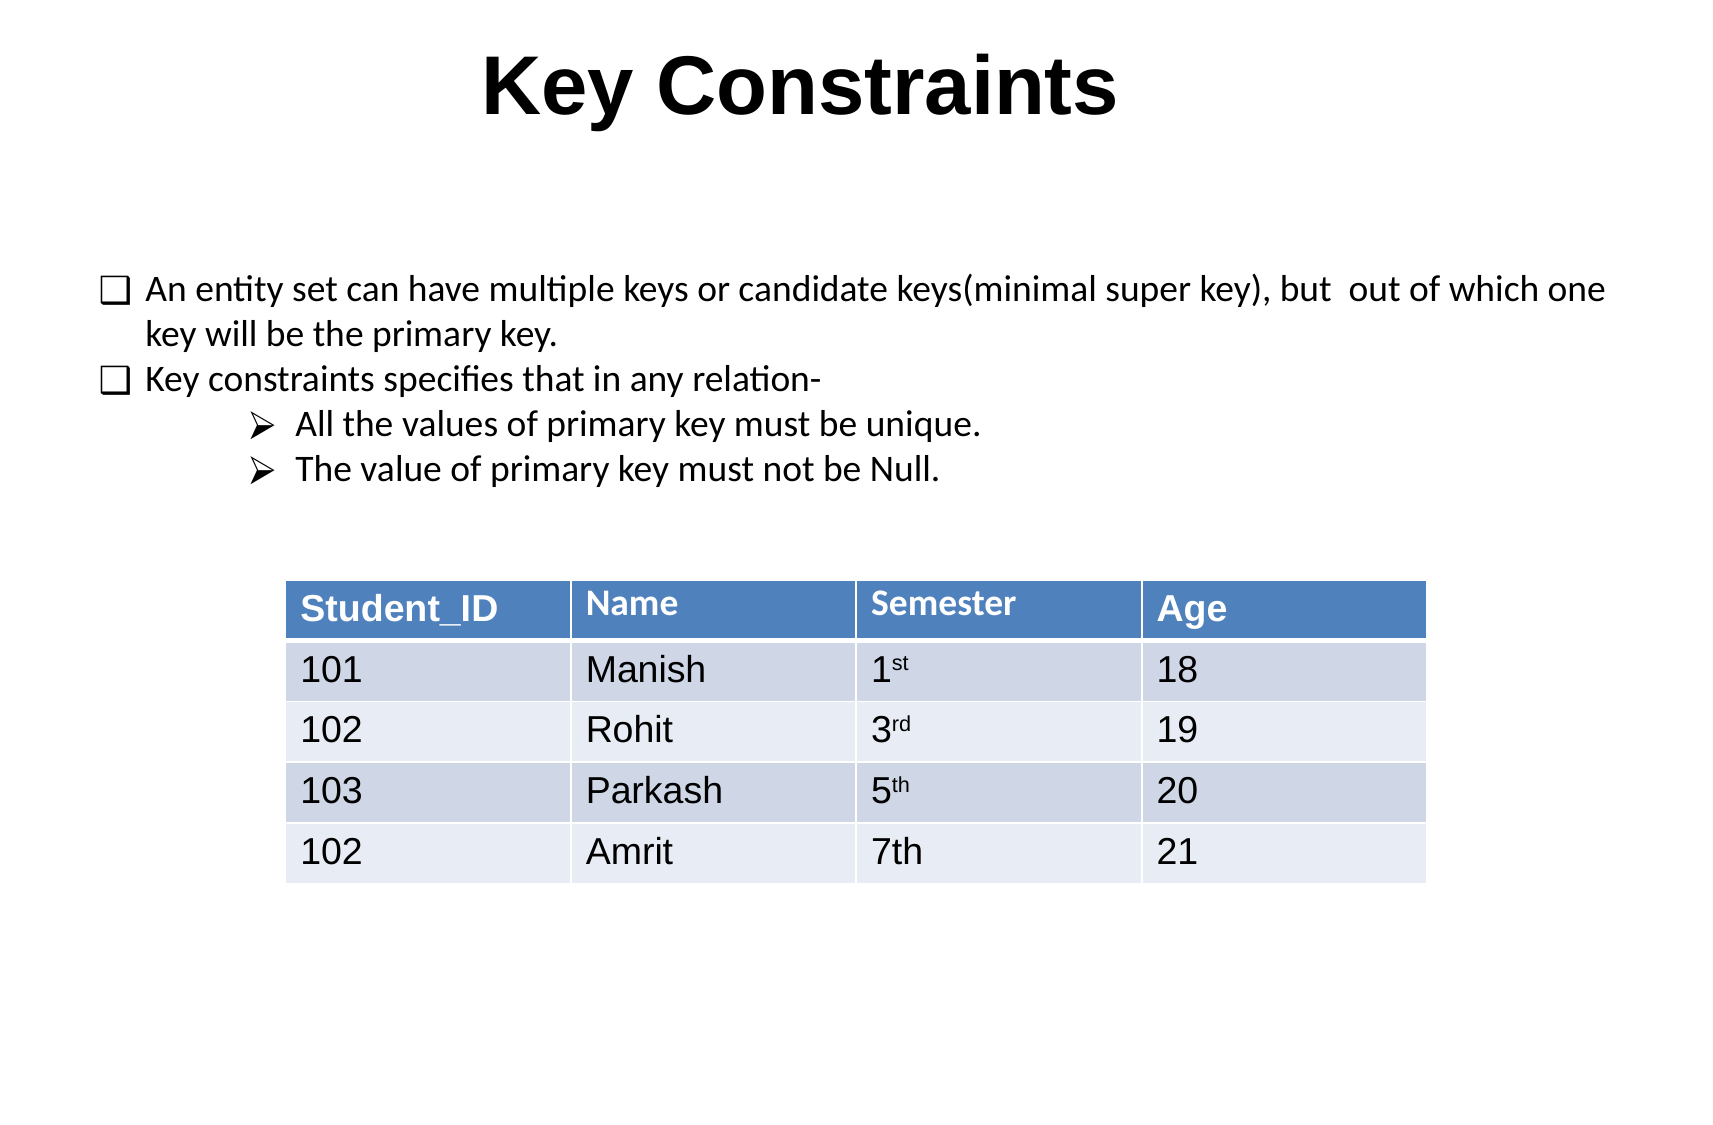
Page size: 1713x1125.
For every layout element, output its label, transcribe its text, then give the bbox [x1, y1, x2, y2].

table_cell 20 [1143, 763, 1426, 822]
table_cell 5th [857, 763, 1141, 822]
table_cell 101 [286, 643, 570, 701]
table_cell Amrit [572, 824, 855, 883]
table_header Age [1143, 581, 1426, 638]
table_cell 3rd [857, 702, 1141, 761]
table_cell 103 [286, 763, 570, 822]
table_cell Parkash [572, 763, 855, 822]
table_header Student_ID [286, 581, 570, 638]
list An entity set can have multiple keys or candidate keys(minimal super key), but out of which one key will be the primary key. Key constraints specifies that in any relation- All the values of primary key must be unique. The value of primary key must not be Null. [98, 263, 1615, 902]
table_cell 19 [1143, 702, 1426, 761]
table_cell 102 [286, 702, 570, 761]
table_cell Rohit [572, 702, 855, 761]
table_header Name [572, 581, 855, 638]
table_cell 102 [286, 824, 570, 883]
table_header Semester [857, 581, 1141, 638]
table_cell 18 [1143, 643, 1426, 701]
title Key Constraints [481, 31, 1219, 220]
table_cell Manish [572, 643, 855, 701]
table_cell 1st [857, 643, 1141, 701]
table_cell 7th [857, 824, 1141, 883]
table_cell 21 [1143, 824, 1426, 883]
